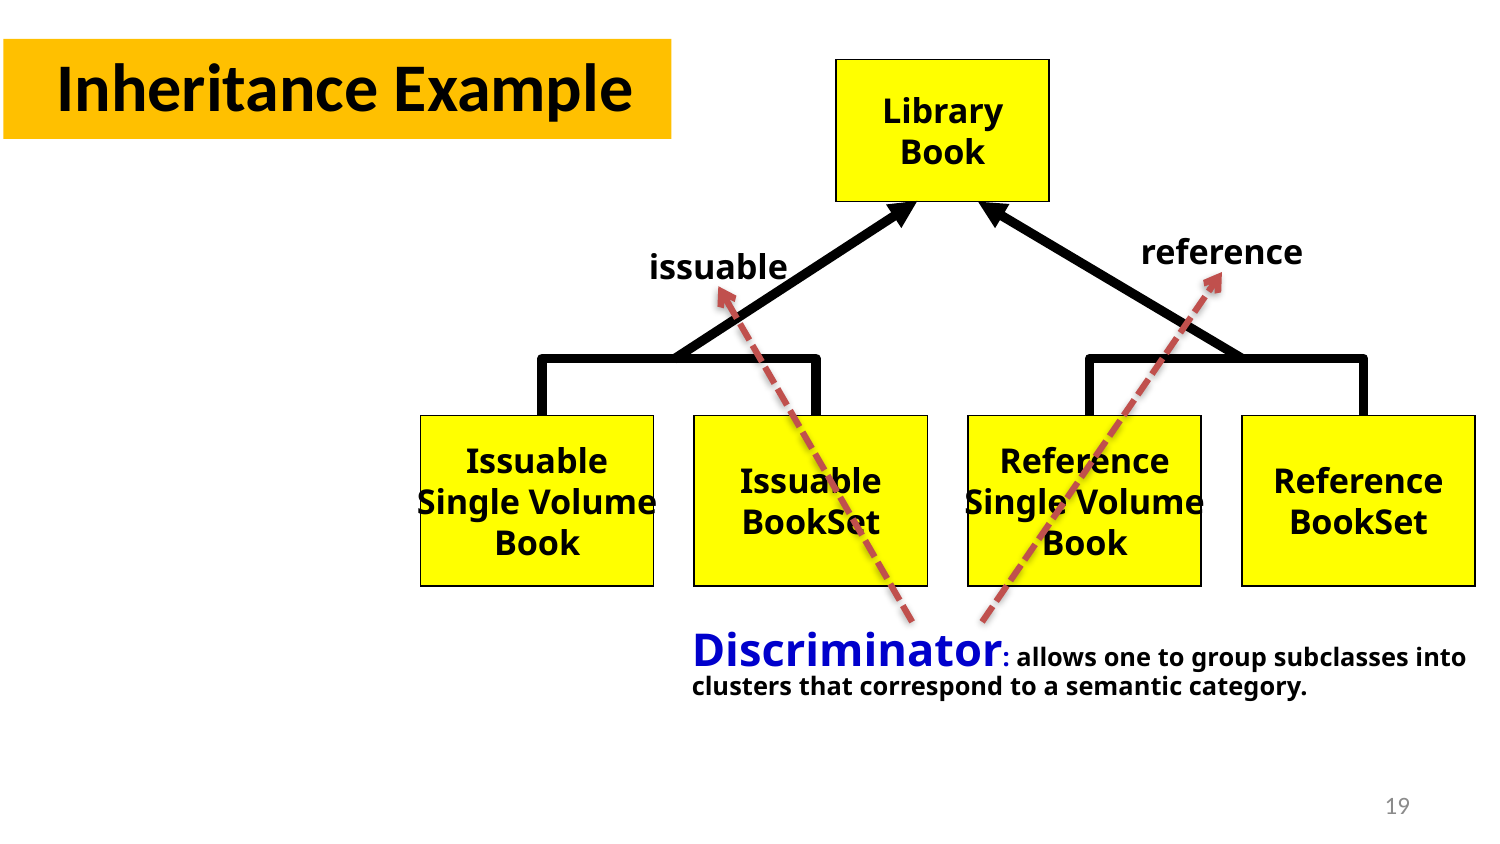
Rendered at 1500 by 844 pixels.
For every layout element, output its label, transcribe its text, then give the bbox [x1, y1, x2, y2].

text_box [718, 286, 913, 623]
slide_number 19 [1074, 782, 1425, 827]
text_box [420, 59, 1476, 698]
title Inheritance Example [3, 38, 672, 139]
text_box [981, 271, 1223, 623]
